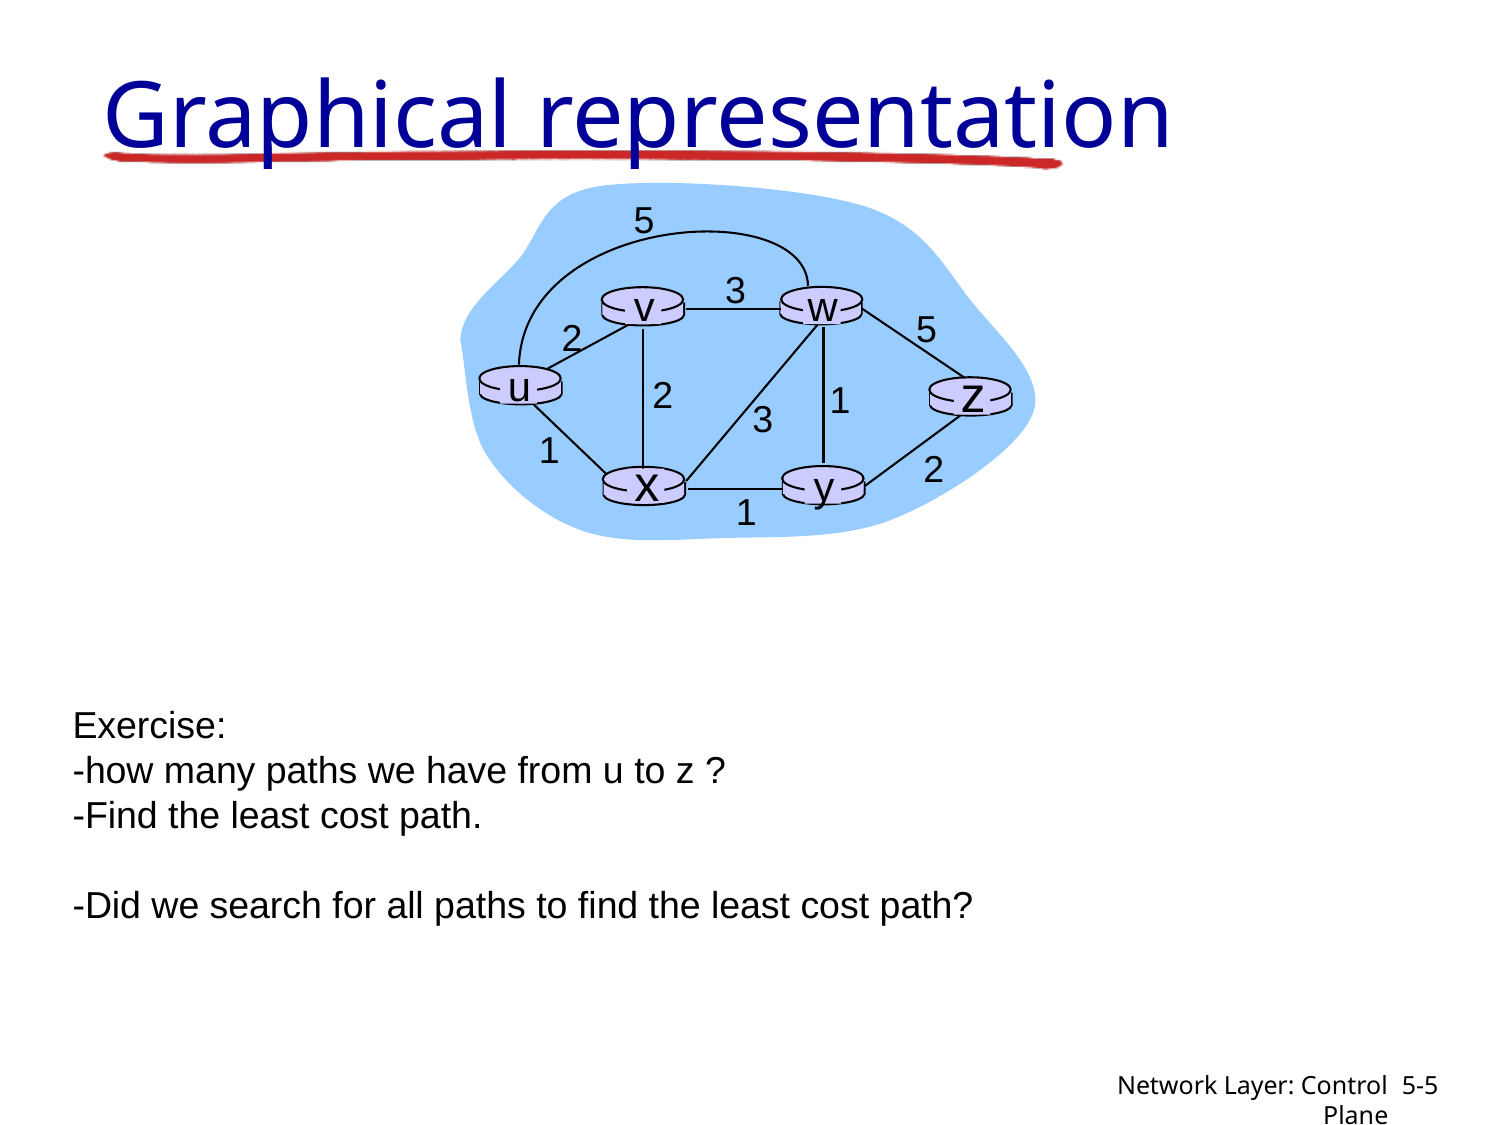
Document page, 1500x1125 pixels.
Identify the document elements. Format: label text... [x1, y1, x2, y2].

title Graphical representation [87, 35, 1363, 185]
footer Network Layer: Control Plane [1045, 1062, 1404, 1102]
text_box Exercise: -how many paths we have from u to z ? -Find the least cost path. -Did we search for all paths to find the least cost path? [57, 693, 1309, 933]
picture [98, 146, 1075, 176]
slide_number 5-5 [1387, 1062, 1478, 1107]
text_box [460, 177, 1047, 545]
